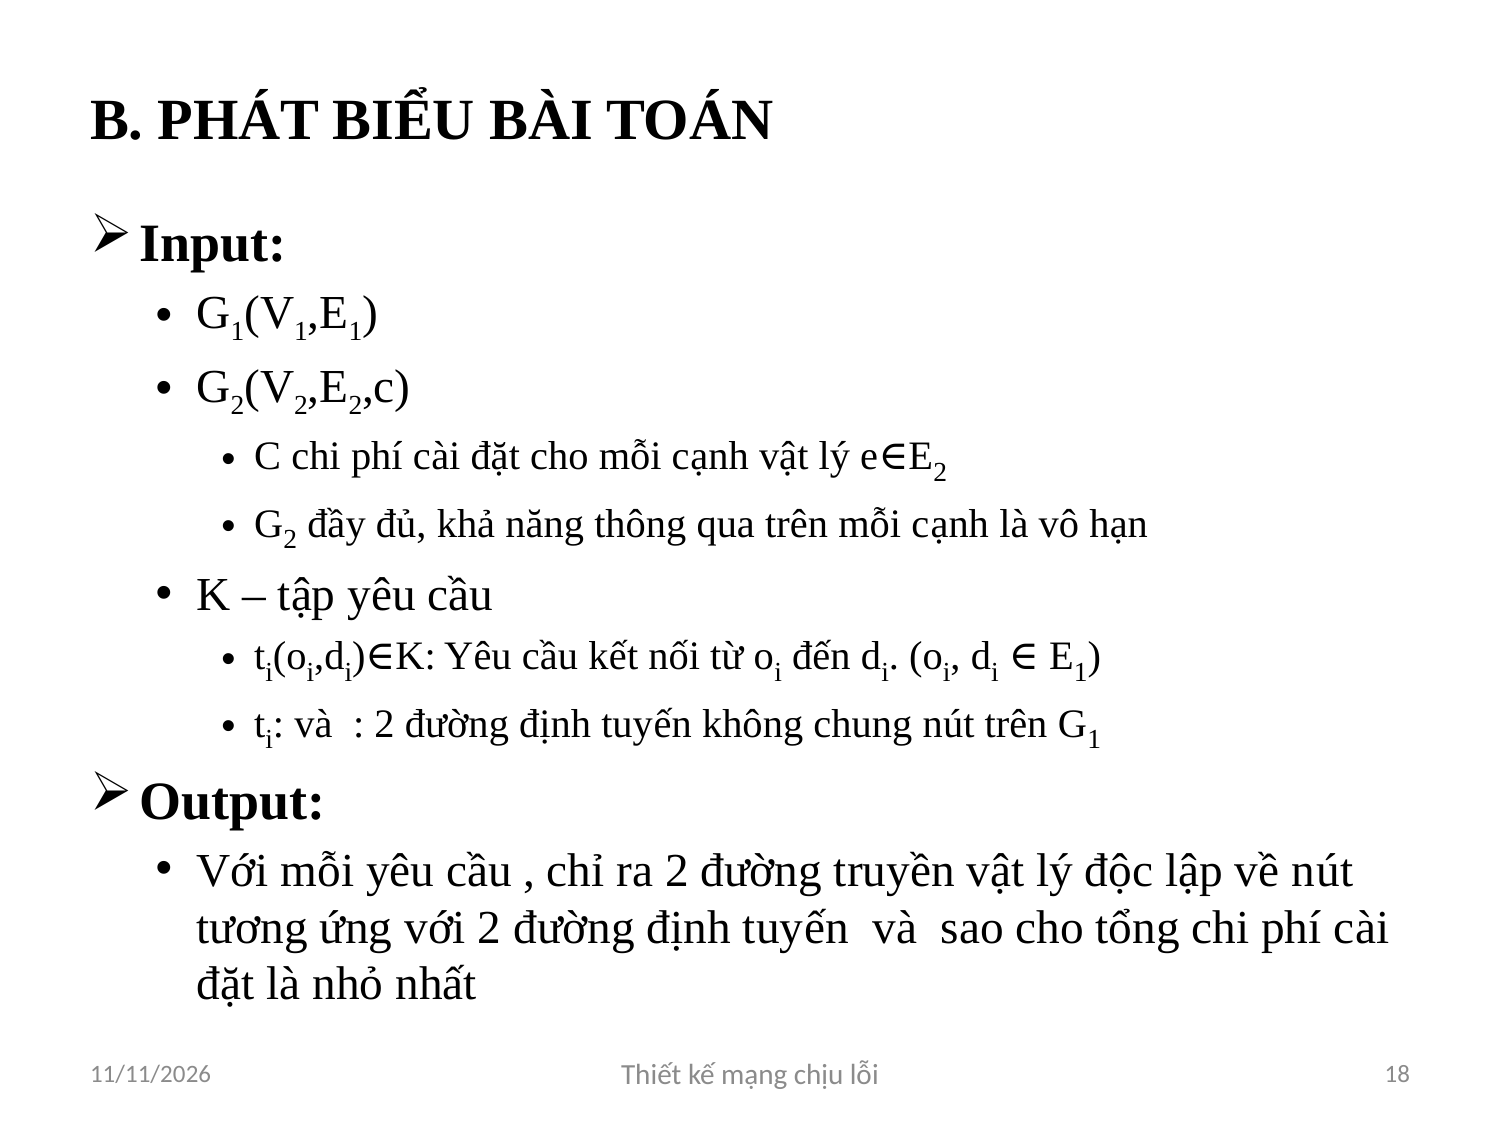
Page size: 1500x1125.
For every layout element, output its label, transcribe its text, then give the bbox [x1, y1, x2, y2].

footer Thiết kế mạng chịu lỗi [512, 1042, 988, 1103]
slide_number 18 [1074, 1042, 1425, 1103]
title B. PHÁT BIỂU BÀI TOÁN [75, 45, 1425, 188]
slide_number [75, 1042, 425, 1103]
